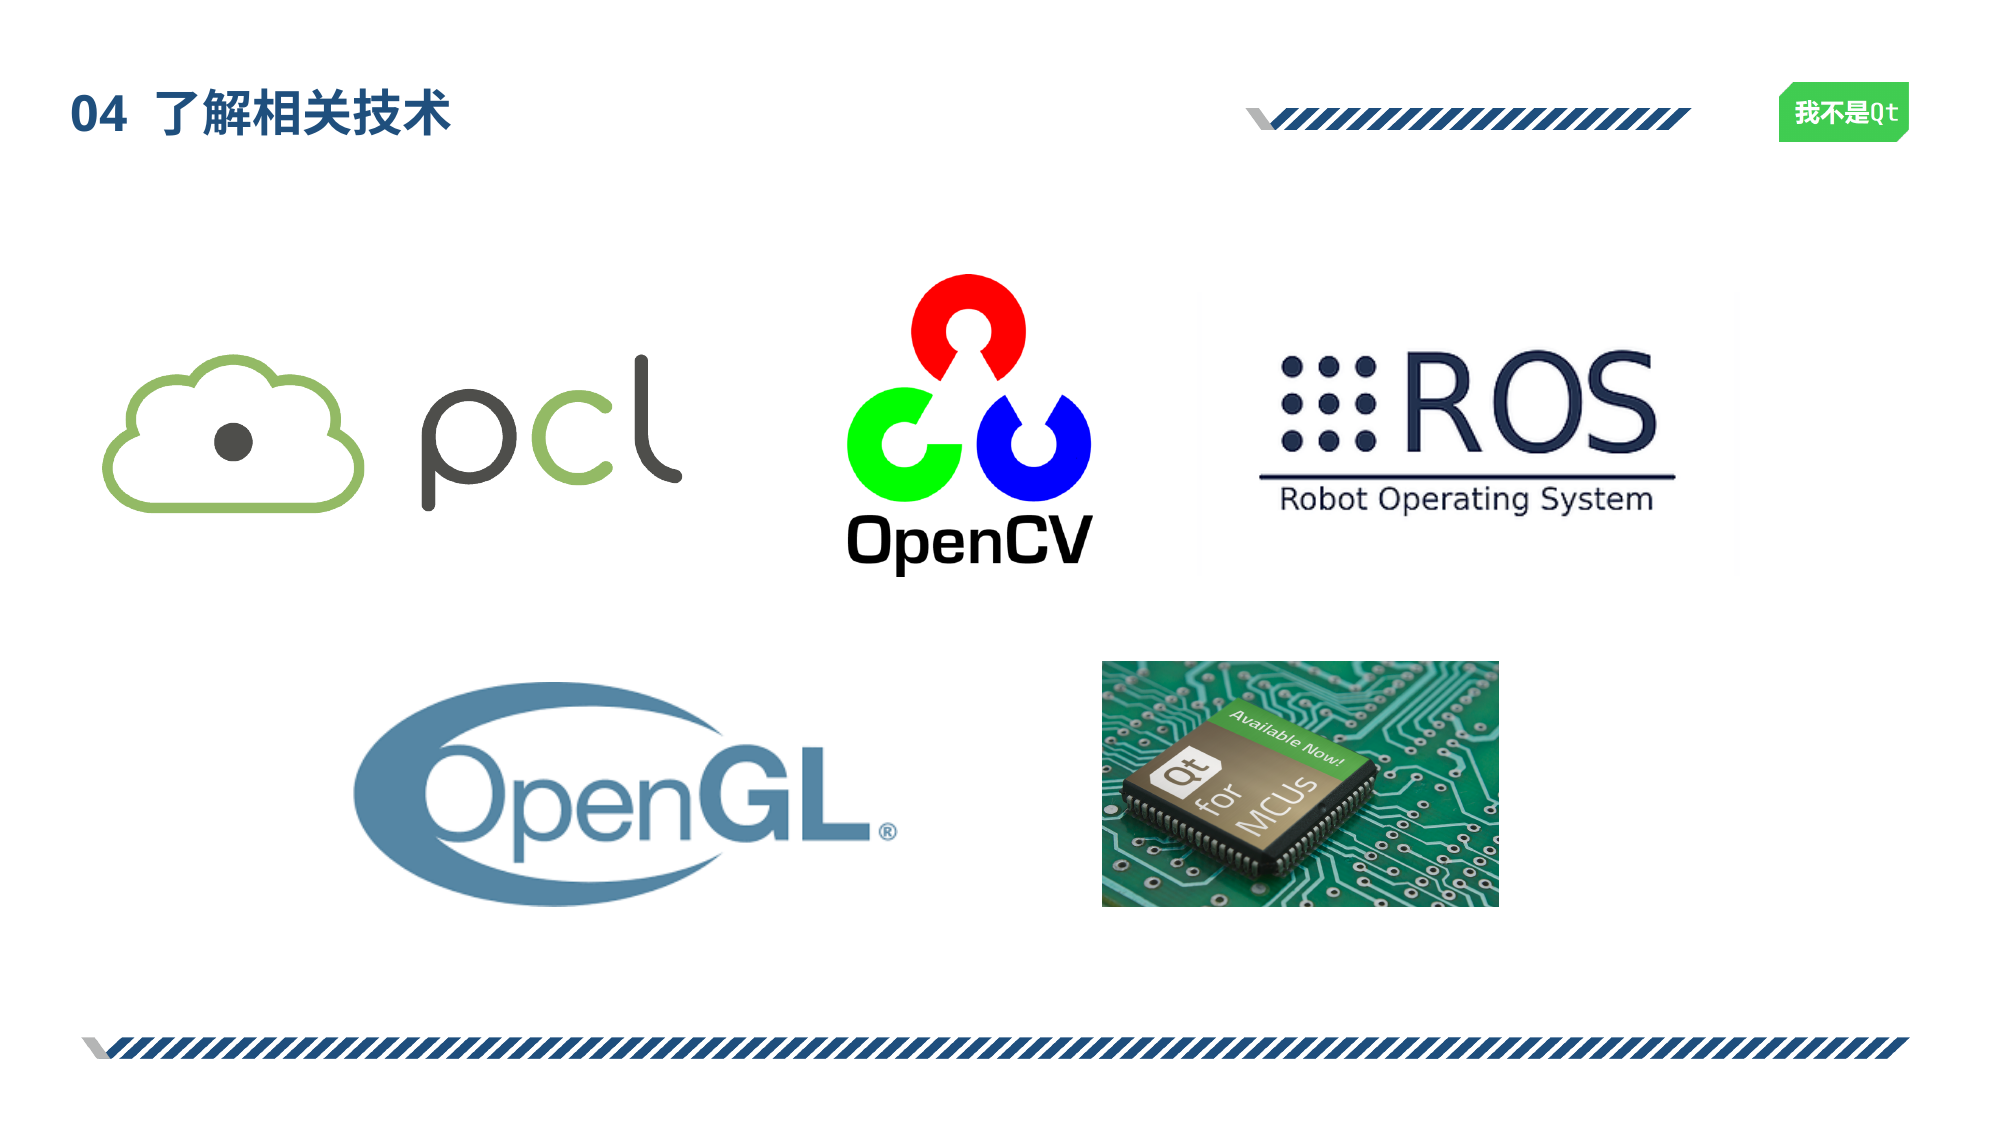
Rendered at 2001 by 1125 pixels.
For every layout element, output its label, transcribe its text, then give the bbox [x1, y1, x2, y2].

picture [1197, 292, 1740, 576]
picture [1101, 661, 1499, 908]
picture [821, 274, 1125, 578]
picture [81, 1037, 1910, 1059]
picture [352, 681, 898, 908]
picture [1779, 82, 1909, 142]
picture [1245, 108, 1692, 130]
text_box 04 了解相关技术 [55, 73, 468, 149]
picture [81, 333, 703, 535]
